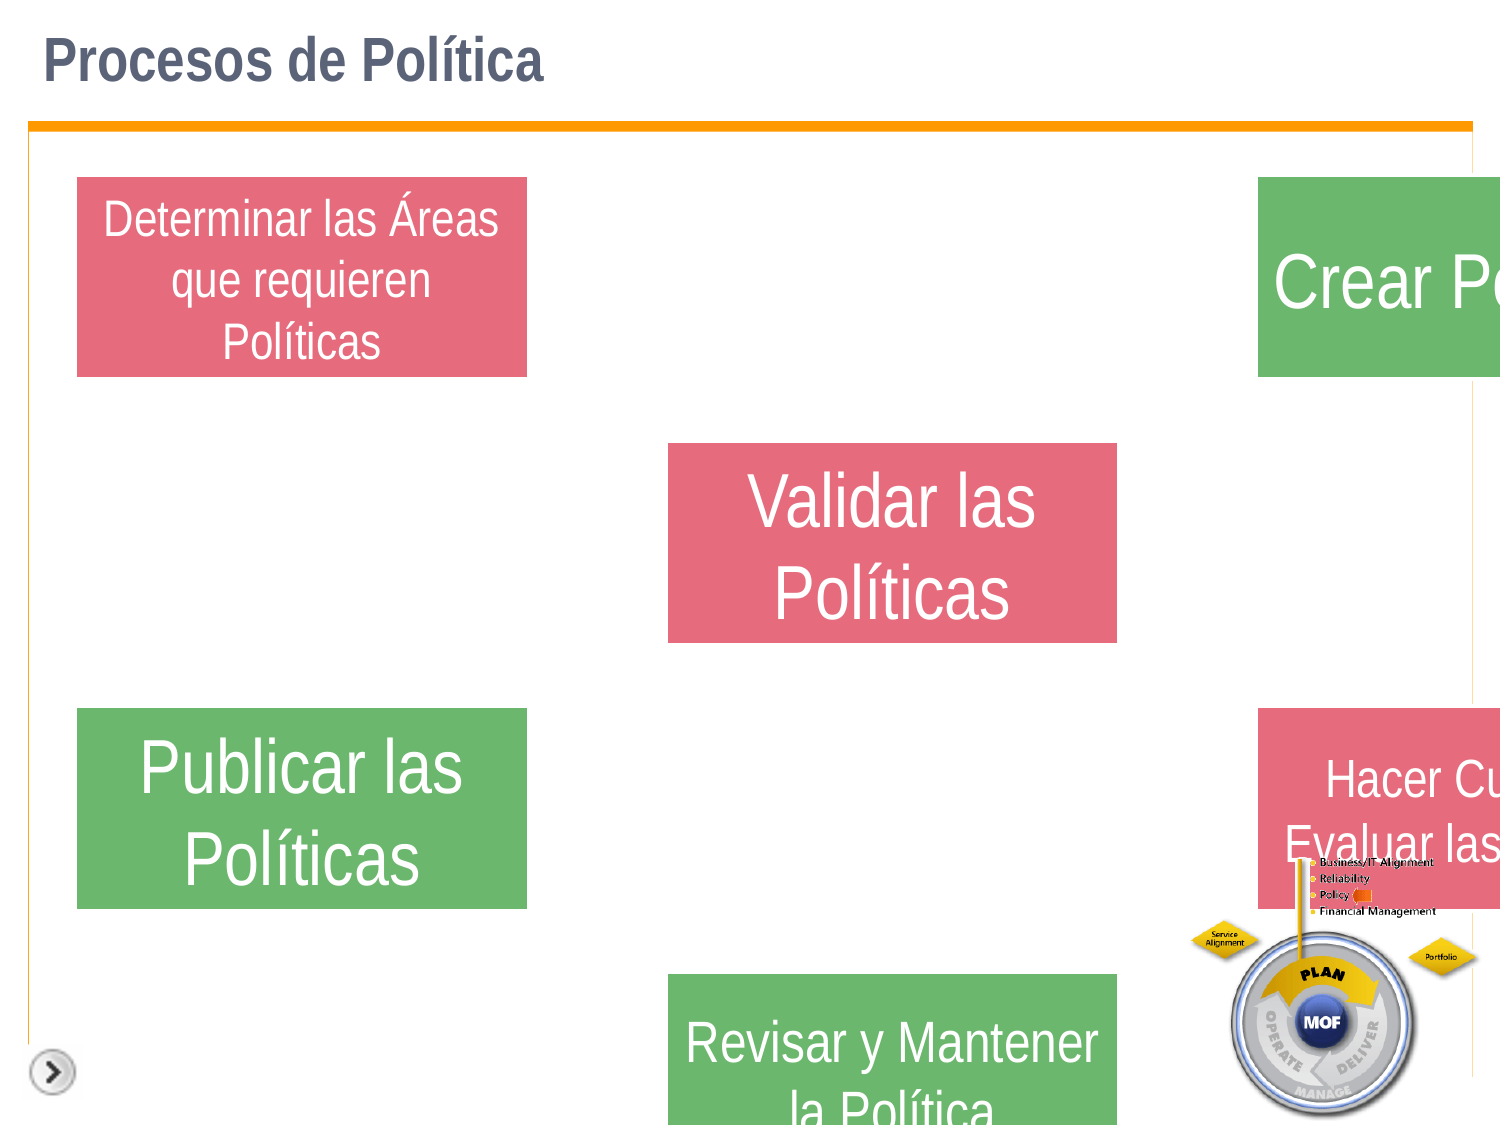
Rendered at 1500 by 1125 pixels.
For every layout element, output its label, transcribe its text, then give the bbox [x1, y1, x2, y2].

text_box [74, 174, 1438, 951]
picture [23, 1042, 82, 1103]
picture [1184, 853, 1500, 1125]
title Procesos de Política [27, 19, 1426, 103]
